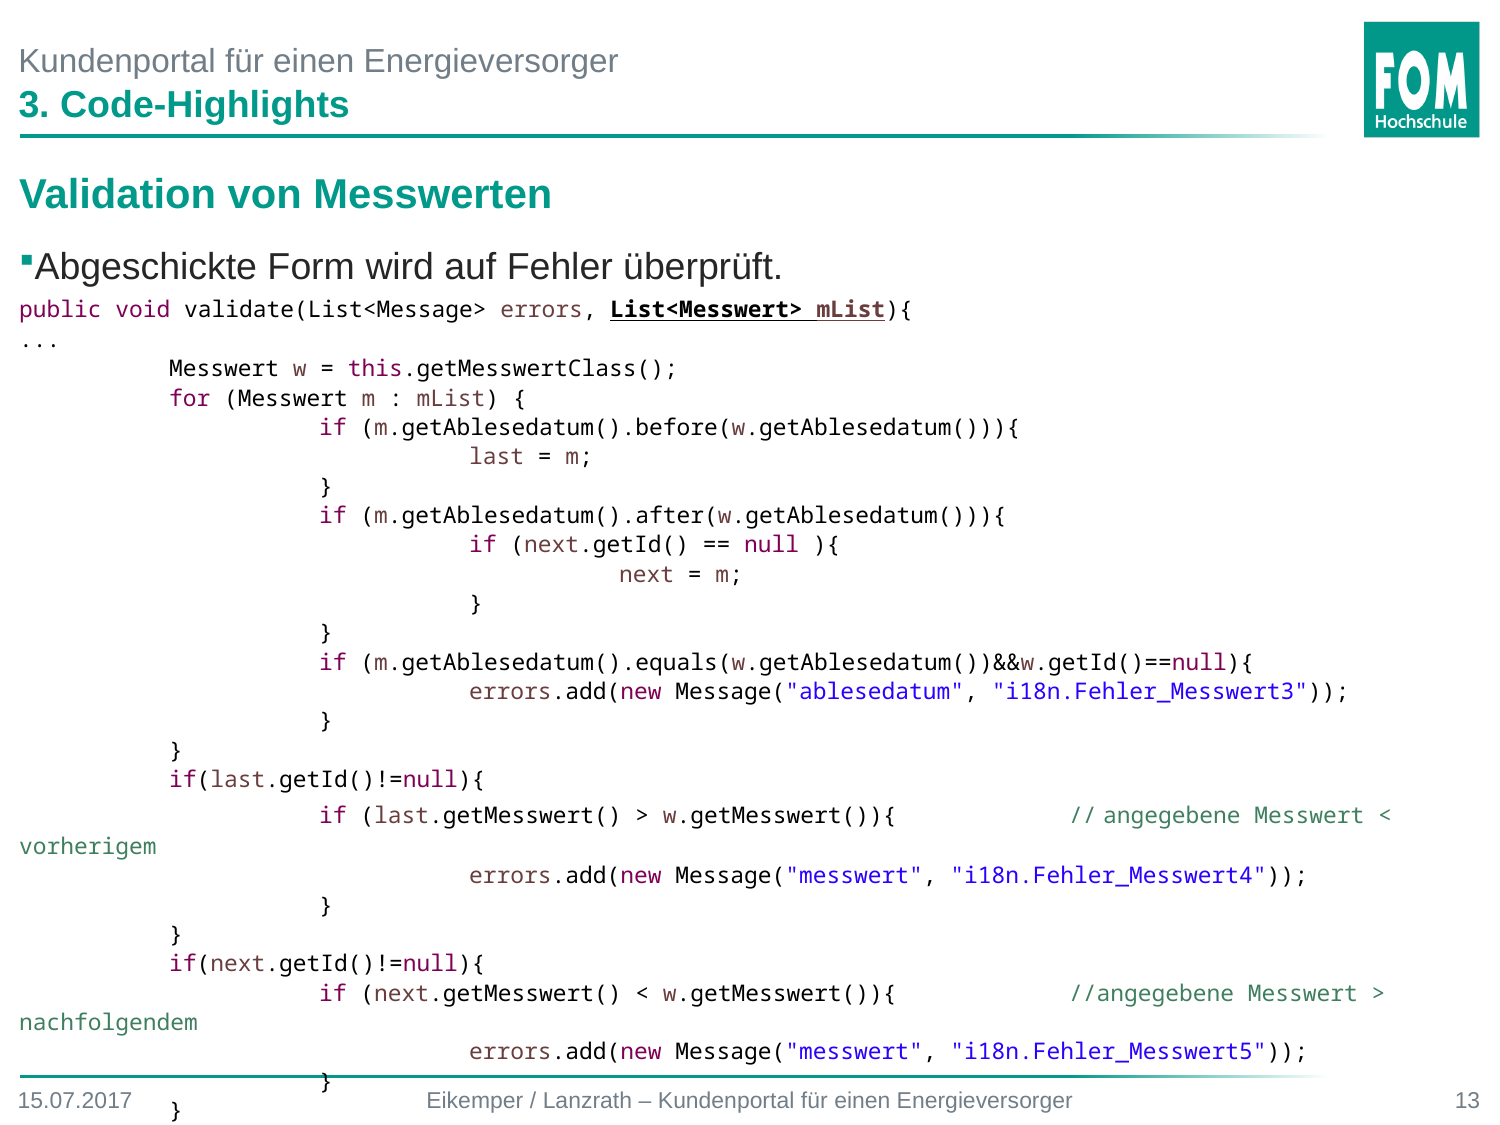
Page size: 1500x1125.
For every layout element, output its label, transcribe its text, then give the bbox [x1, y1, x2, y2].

list Validation von Messwerten Abgeschickte Form wird auf Fehler überprüft. public void validate(List<Message> errors, List<Messwert> mList){ ... Messwert w = this.getMesswertClass(); for (Messwert m : mList) { if (m.getAblesedatum().before(w.getAblesedatum())){ last = m; } if (m.getAblesedatum().after(w.getAblesedatum())){ if (next.getId() == null ){ next = m; } } if (m.getAblesedatum().equals(w.getAblesedatum())&&w.getId()==null){ errors.add(new Message("ablesedatum", "i18n.Fehler_Messwert3")); } } if(last.getId()!=null){ if (last.getMesswert() > w.getMesswert()){ // angegebene Messwert < vorherigem errors.add(new Message("messwert", "i18n.Fehler_Messwert4")); } } if(next.getId()!=null){ if (next.getMesswert() < w.getMesswert()){ //angegebene Messwert > nachfolgendem errors.add(new Message("messwert", "i18n.Fehler_Messwert5")); } } } [4, 159, 1482, 1042]
picture [1363, 21, 1480, 138]
footer Eikemper / Lanzrath – Kundenportal für einen Energieversorger [293, 1078, 1207, 1125]
list 3. Code-Highlights [3, 72, 1308, 132]
title Kundenportal für einen Energieversorger [3, 28, 1306, 72]
slide_number 13 [1245, 1078, 1495, 1125]
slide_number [2, 1078, 253, 1125]
